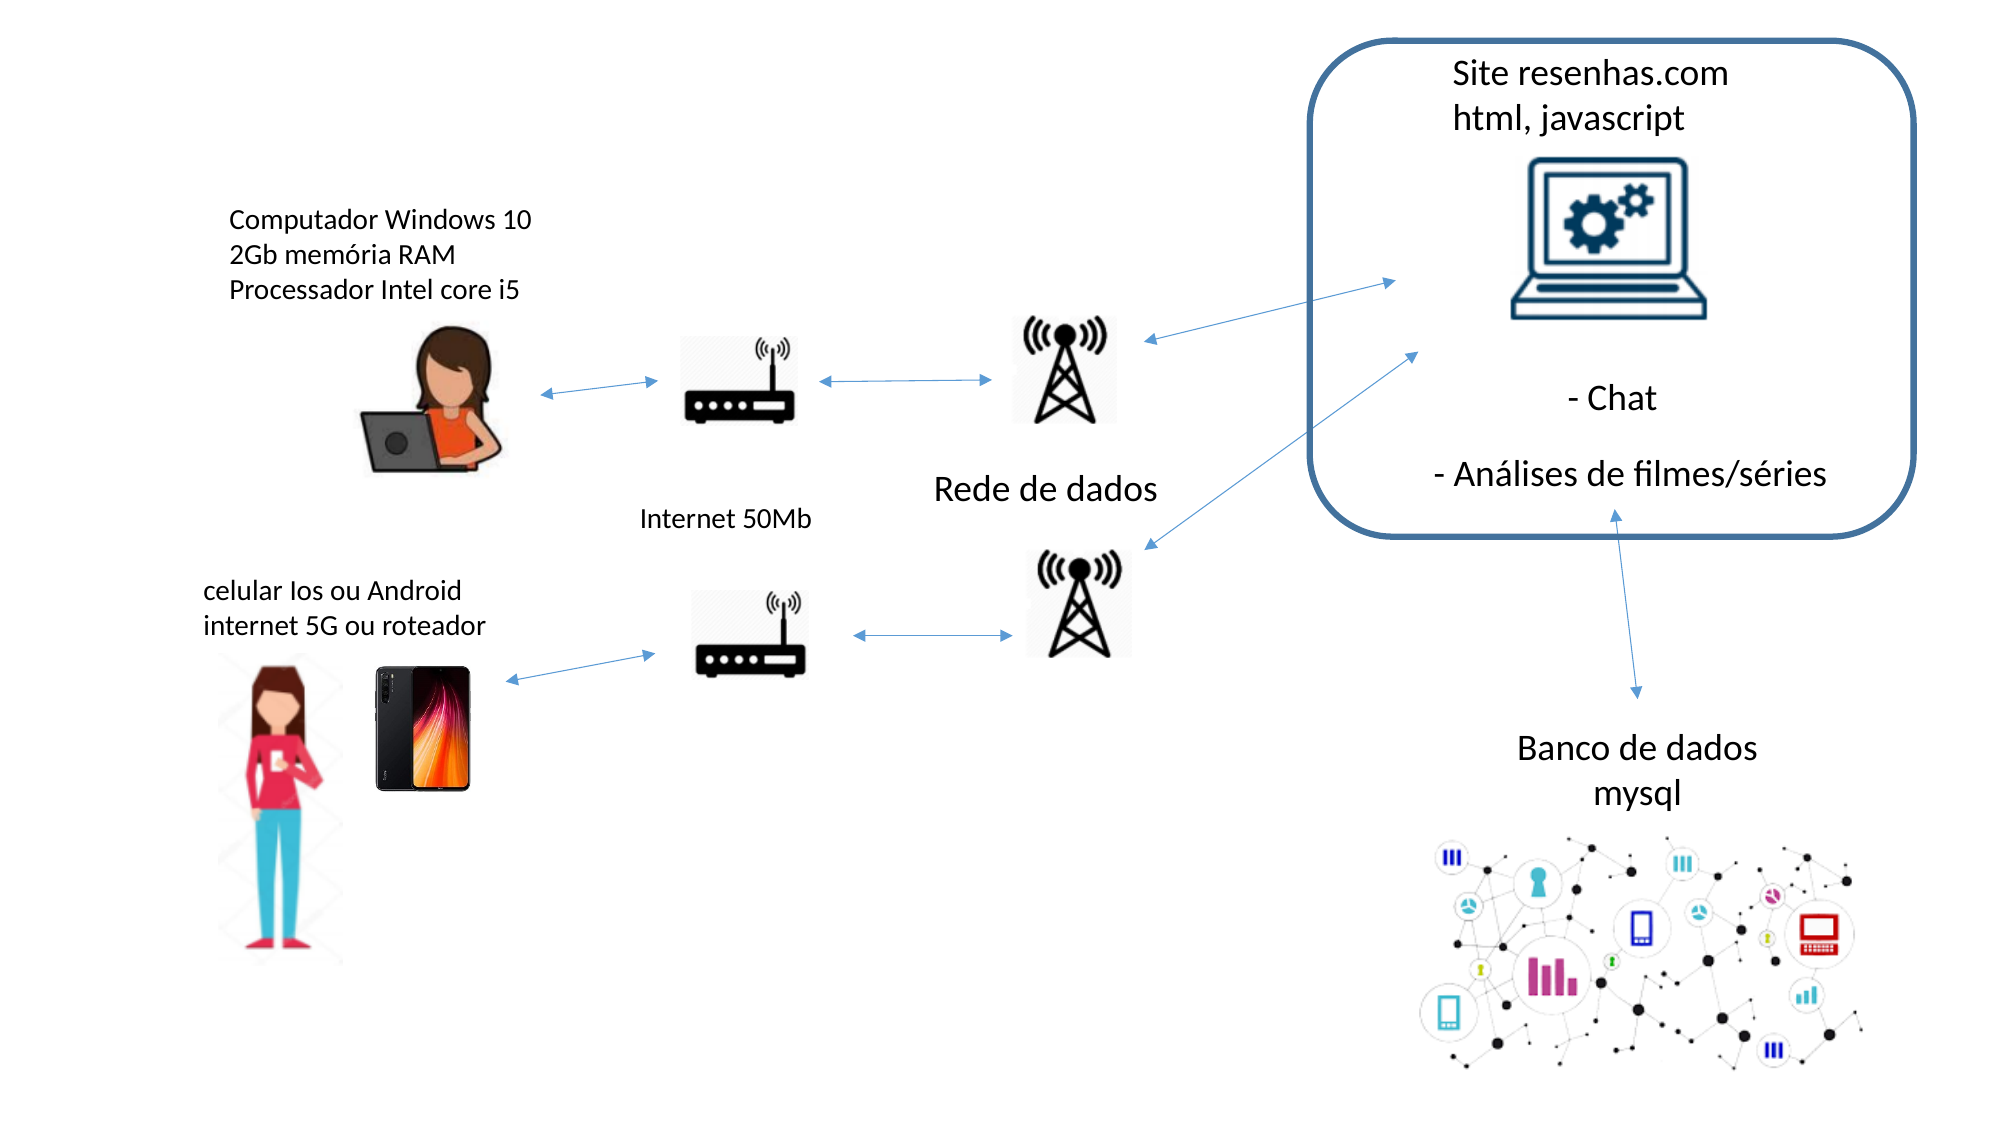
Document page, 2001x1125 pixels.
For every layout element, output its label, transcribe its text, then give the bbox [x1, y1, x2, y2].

text_box - Chat [1552, 365, 1711, 426]
picture [337, 310, 524, 489]
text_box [540, 380, 659, 396]
text_box [1308, 39, 1915, 538]
picture [218, 653, 344, 966]
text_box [1614, 509, 1638, 700]
picture [374, 665, 471, 792]
text_box celular Ios ou Android internet 5G ou roteador [188, 563, 524, 649]
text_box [1144, 351, 1419, 551]
text_box Computador Windows 10 2Gb memória RAM Processador Intel core i5 [214, 192, 552, 313]
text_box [505, 653, 656, 682]
picture [1009, 313, 1117, 432]
text_box Banco de dados mysql [1484, 715, 1791, 821]
text_box Rede de dados [918, 456, 1144, 517]
picture [691, 590, 809, 680]
text_box Internet 50Mb [624, 492, 960, 542]
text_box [1143, 280, 1396, 342]
picture [1418, 826, 1892, 1079]
picture [1502, 152, 1711, 335]
picture [1023, 547, 1132, 666]
text_box - Análises de filmes/séries [1419, 441, 1857, 501]
picture [680, 336, 798, 426]
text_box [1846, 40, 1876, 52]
